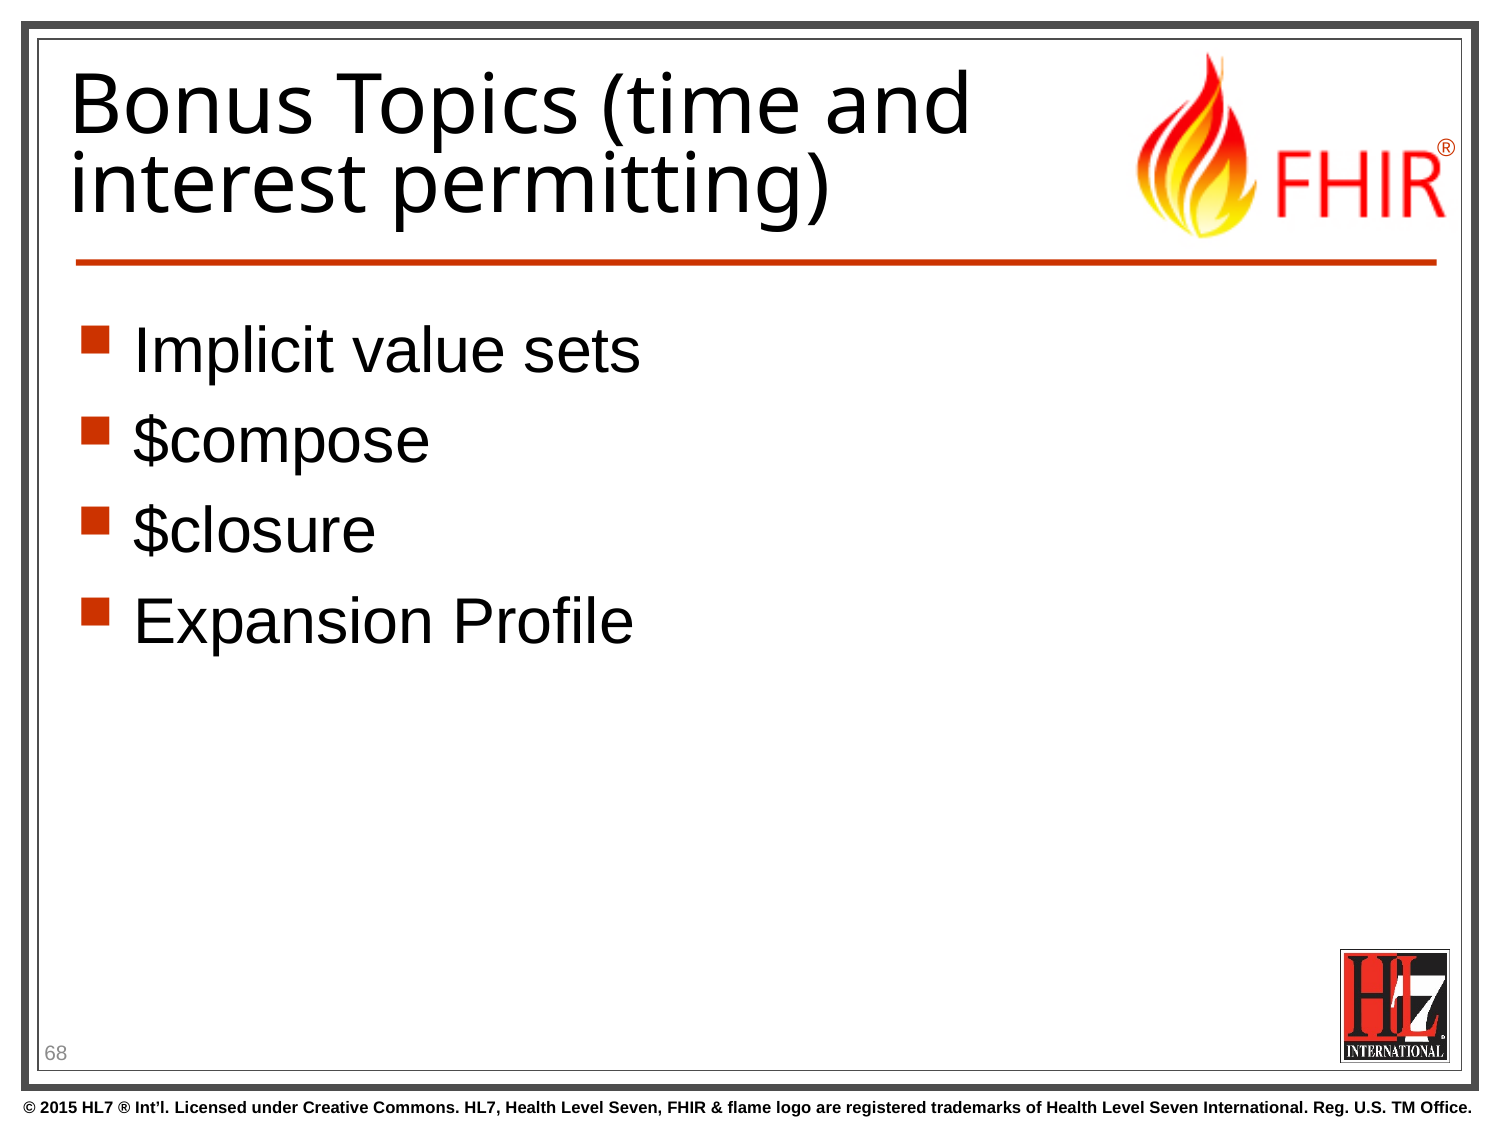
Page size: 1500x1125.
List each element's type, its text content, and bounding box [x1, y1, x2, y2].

title Bonus Topics (time and interest permitting) [53, 54, 1128, 244]
picture [1124, 42, 1458, 249]
list Implicit value sets $compose $closure Expansion Profile [62, 299, 1438, 1059]
slide_number 68 [29, 1034, 148, 1071]
picture [1340, 949, 1450, 1063]
